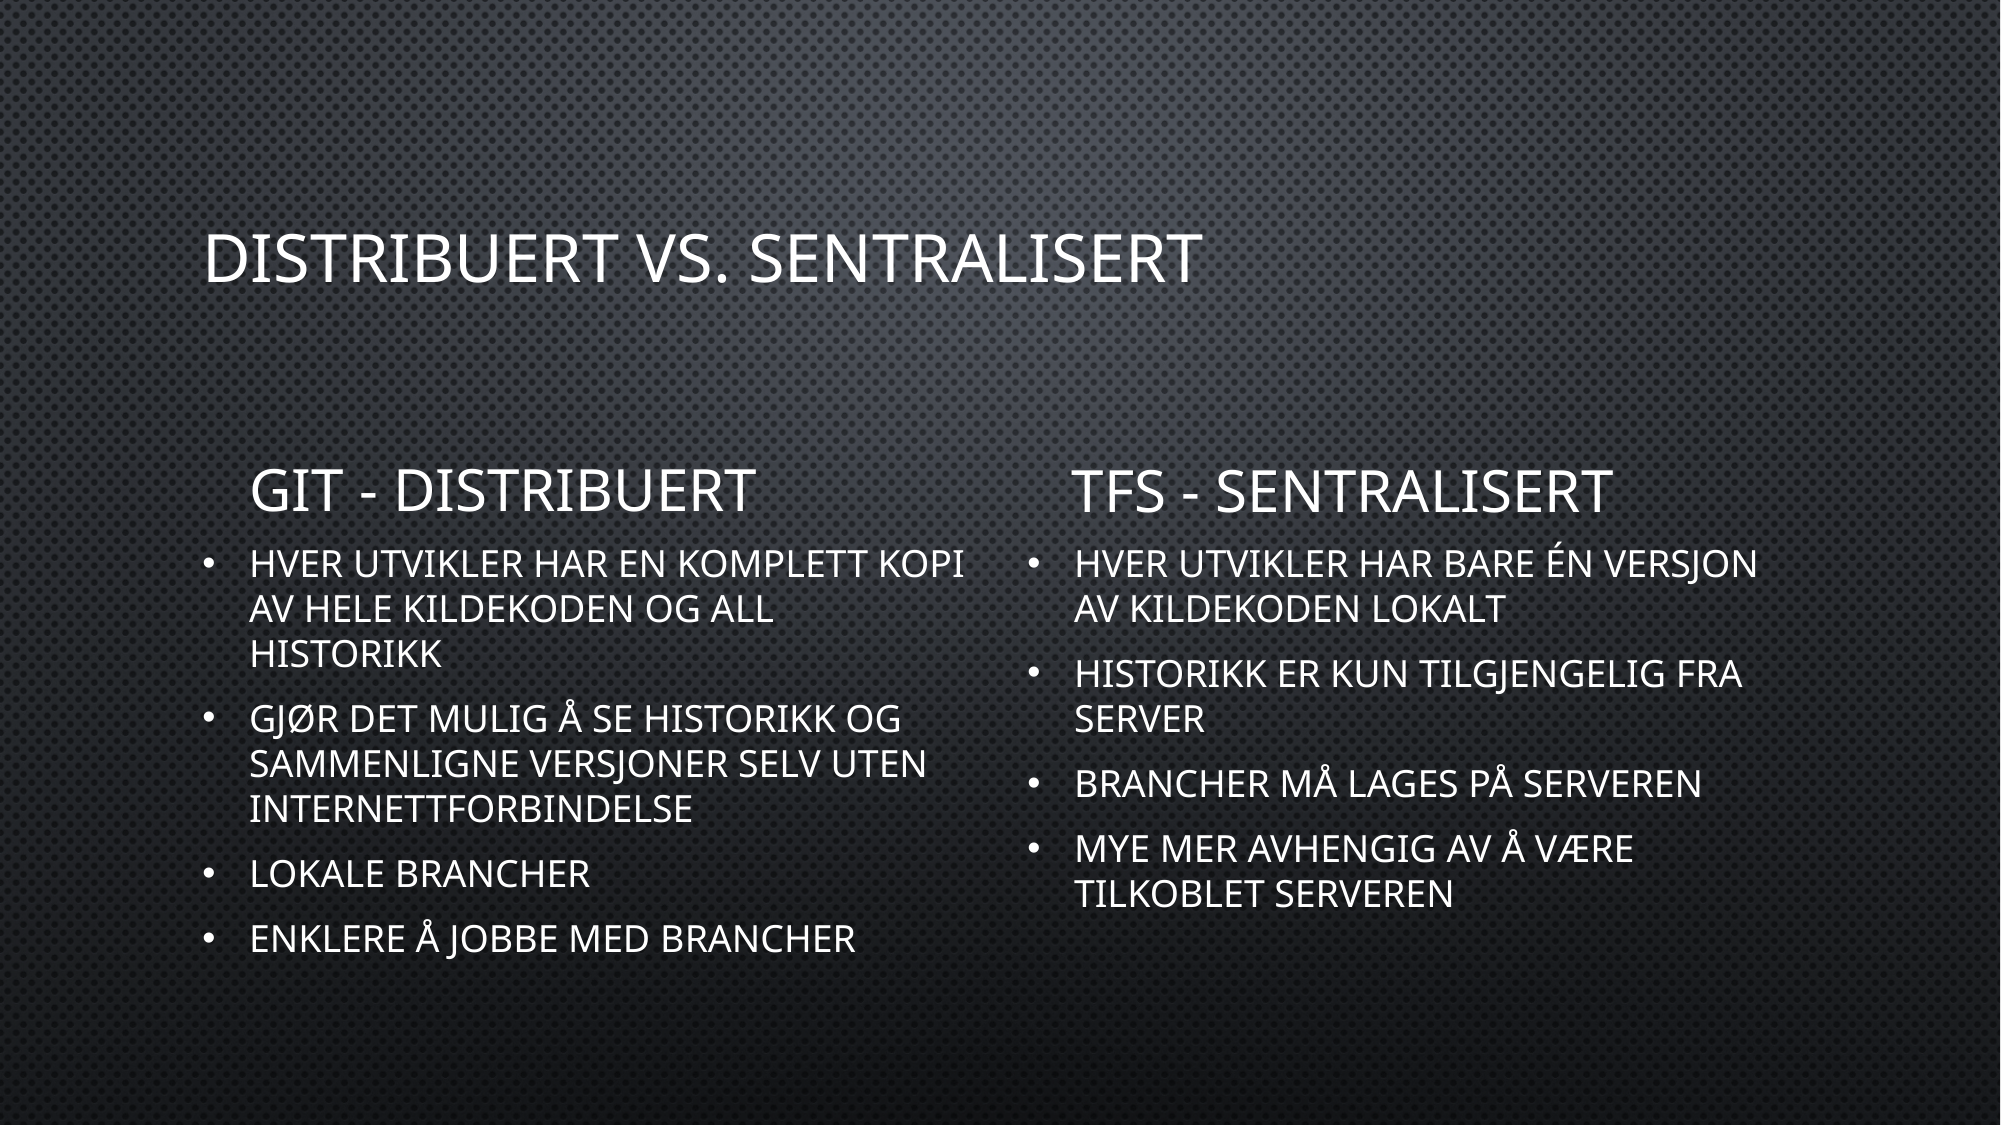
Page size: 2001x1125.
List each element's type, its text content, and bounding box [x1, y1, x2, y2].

list Hver utvikler har en komplett kopi av hele kildekoden og all historikk Gjør det mulig å se historikk og sammenligne versjoner selv uten internettforbindelse Lokale brancher Enklere å jobbe med brancher [187, 532, 988, 950]
list Hver utvikler har bare én versjon av kildekoden lokalt Historikk er kun tilgjengelig fra server Brancher må lages på serveren Mye mer avhengig av å være tilkoblet serveren [1012, 532, 1813, 950]
list TFS - Sentralisert [1056, 437, 1813, 532]
list GIT - Distribuert [234, 436, 988, 531]
title Distribuert vs. sentralisert [187, 99, 1813, 413]
